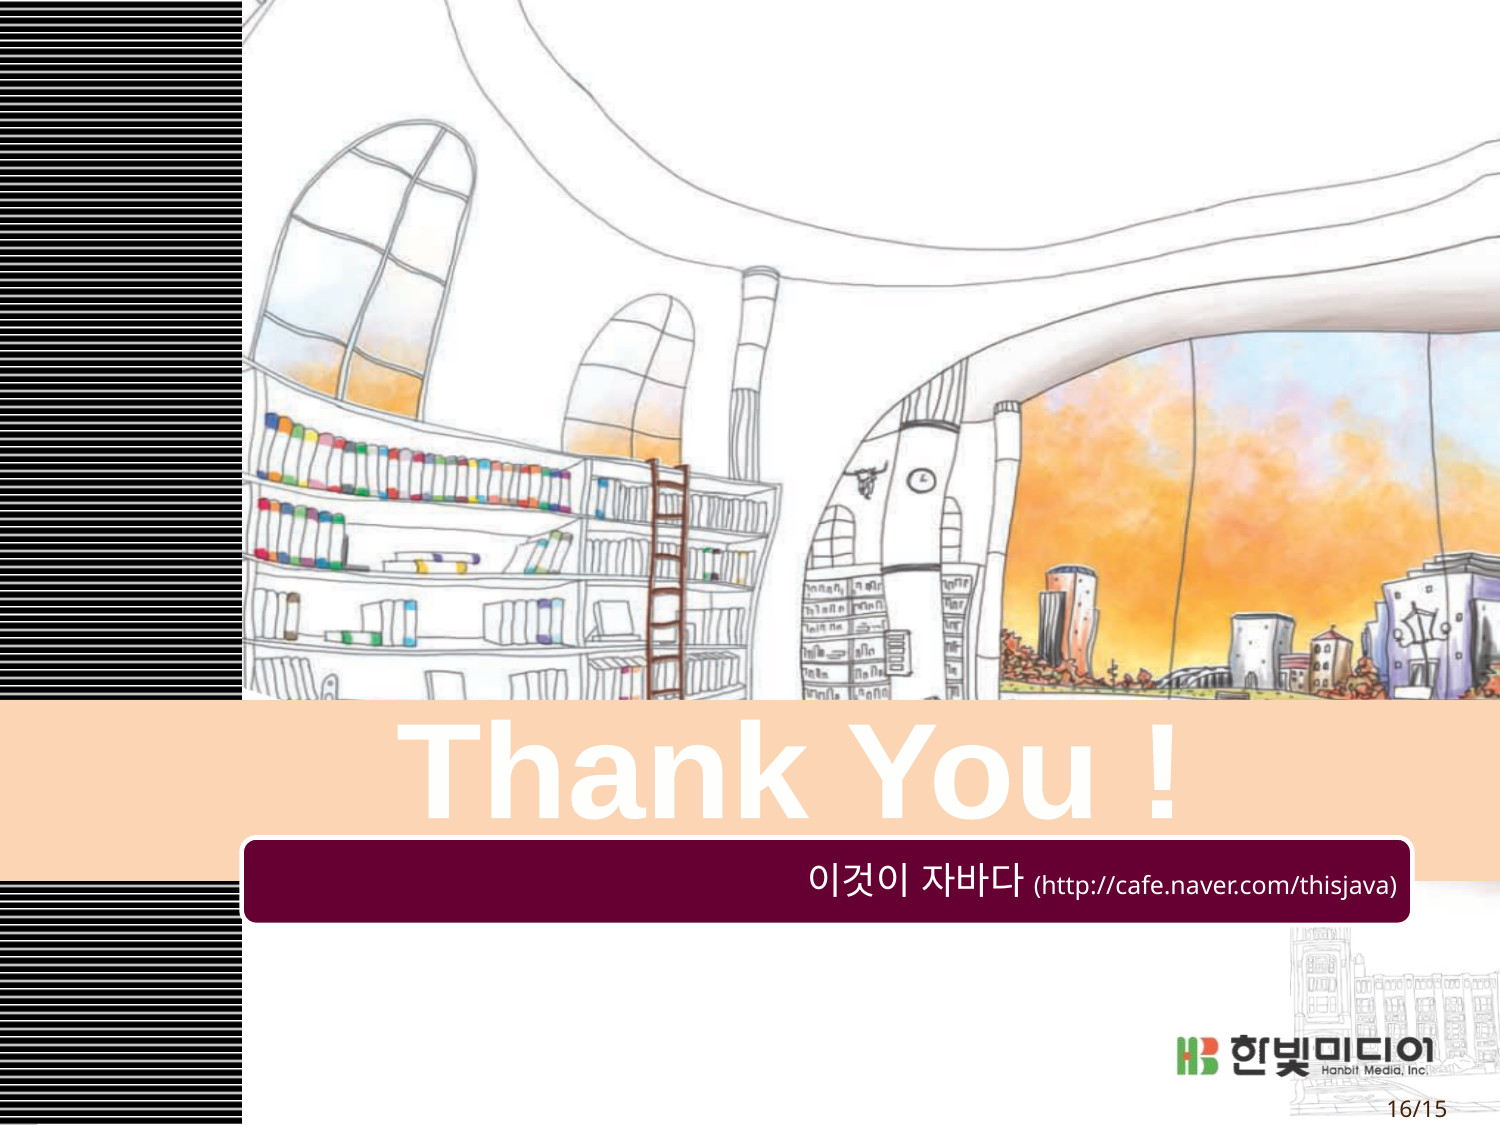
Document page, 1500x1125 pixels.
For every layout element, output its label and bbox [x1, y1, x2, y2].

picture [1163, 881, 1500, 1125]
picture [0, 0, 1500, 699]
picture [0, 881, 242, 1125]
